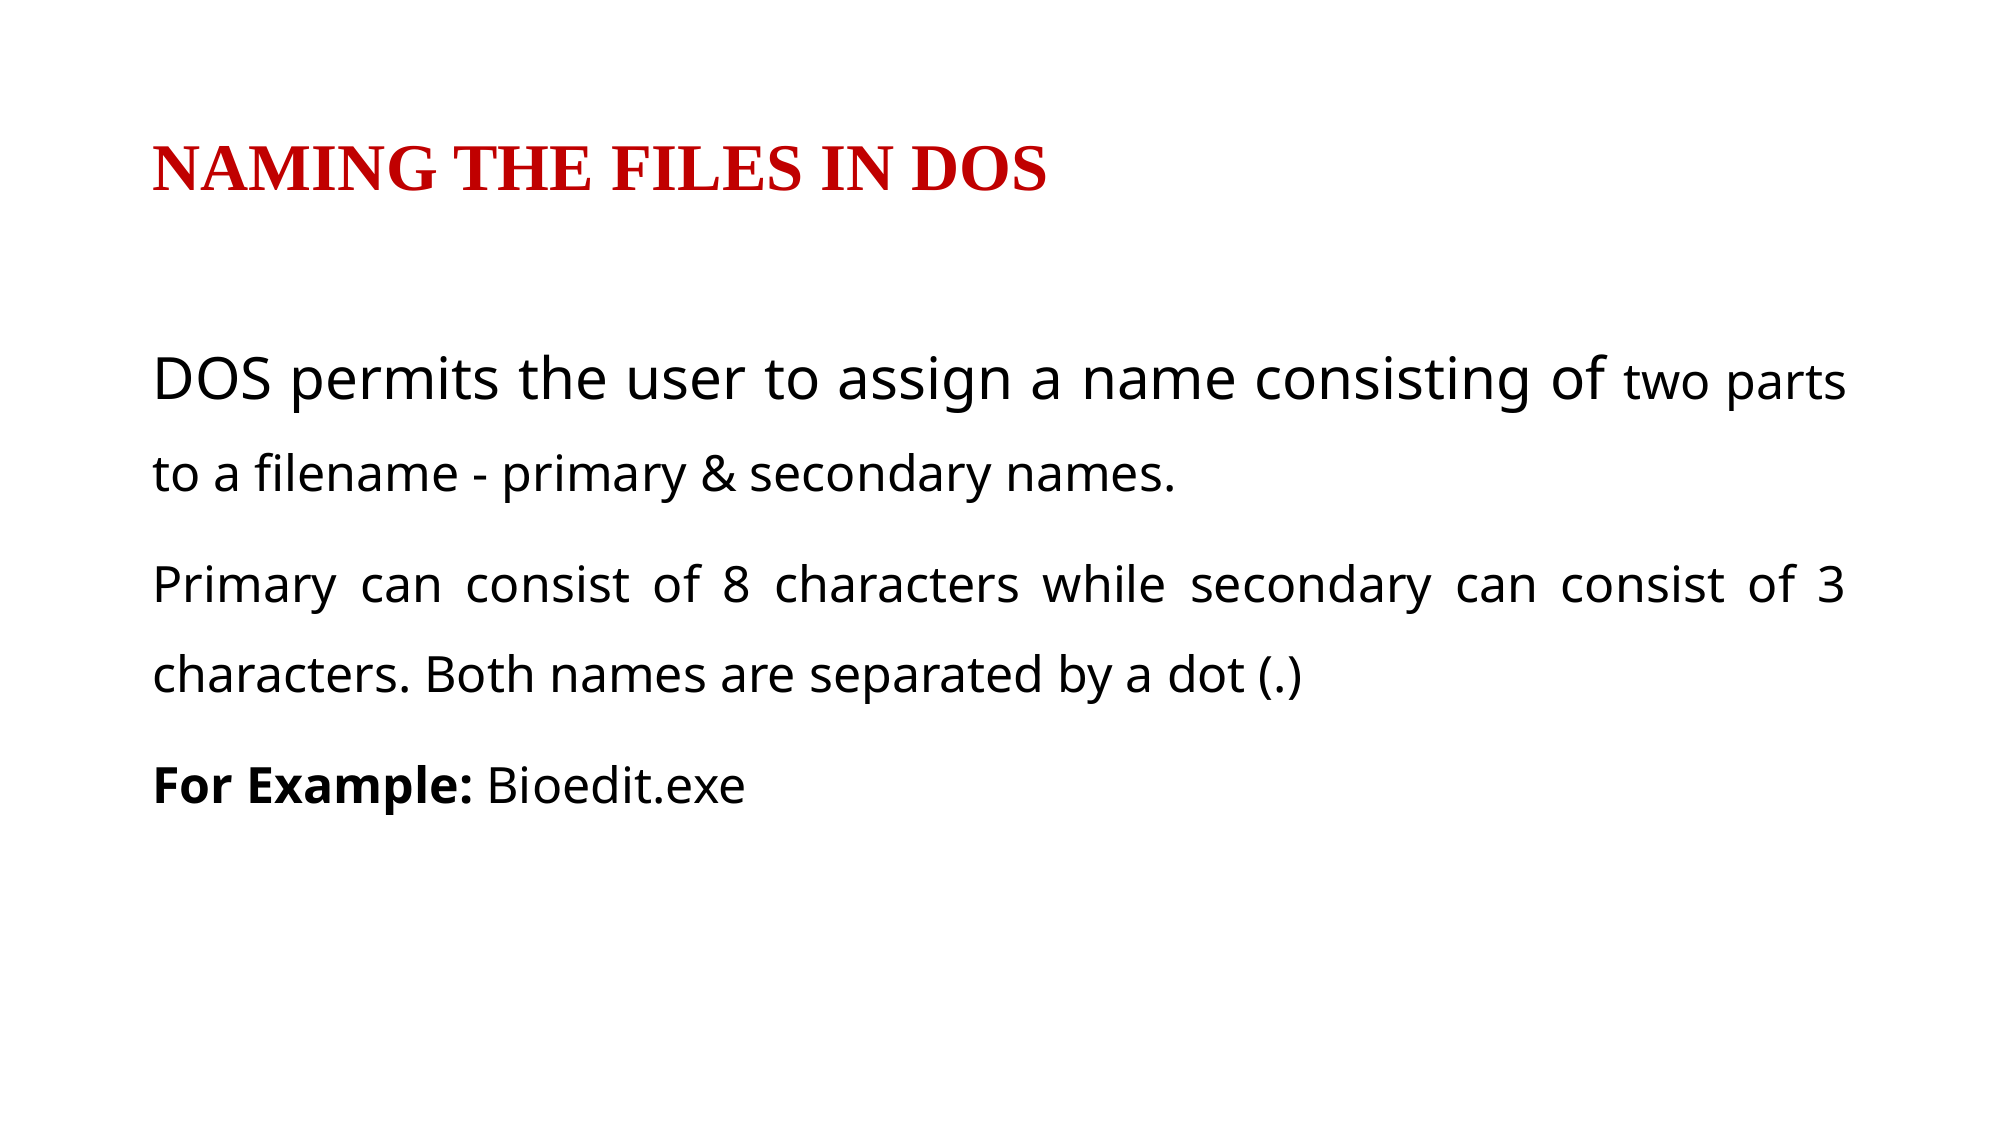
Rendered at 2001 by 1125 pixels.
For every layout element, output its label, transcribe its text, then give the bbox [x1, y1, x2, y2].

title NAMING THE FILES IN DOS [137, 59, 1863, 278]
list DOS permits the user to assign a name consisting of two parts to a filename - primary & secondary names. Primary can consist of 8 characters while secondary can consist of 3 characters. Both names are separated by a dot (.) For Example: Bioedit.exe [137, 299, 1863, 1014]
